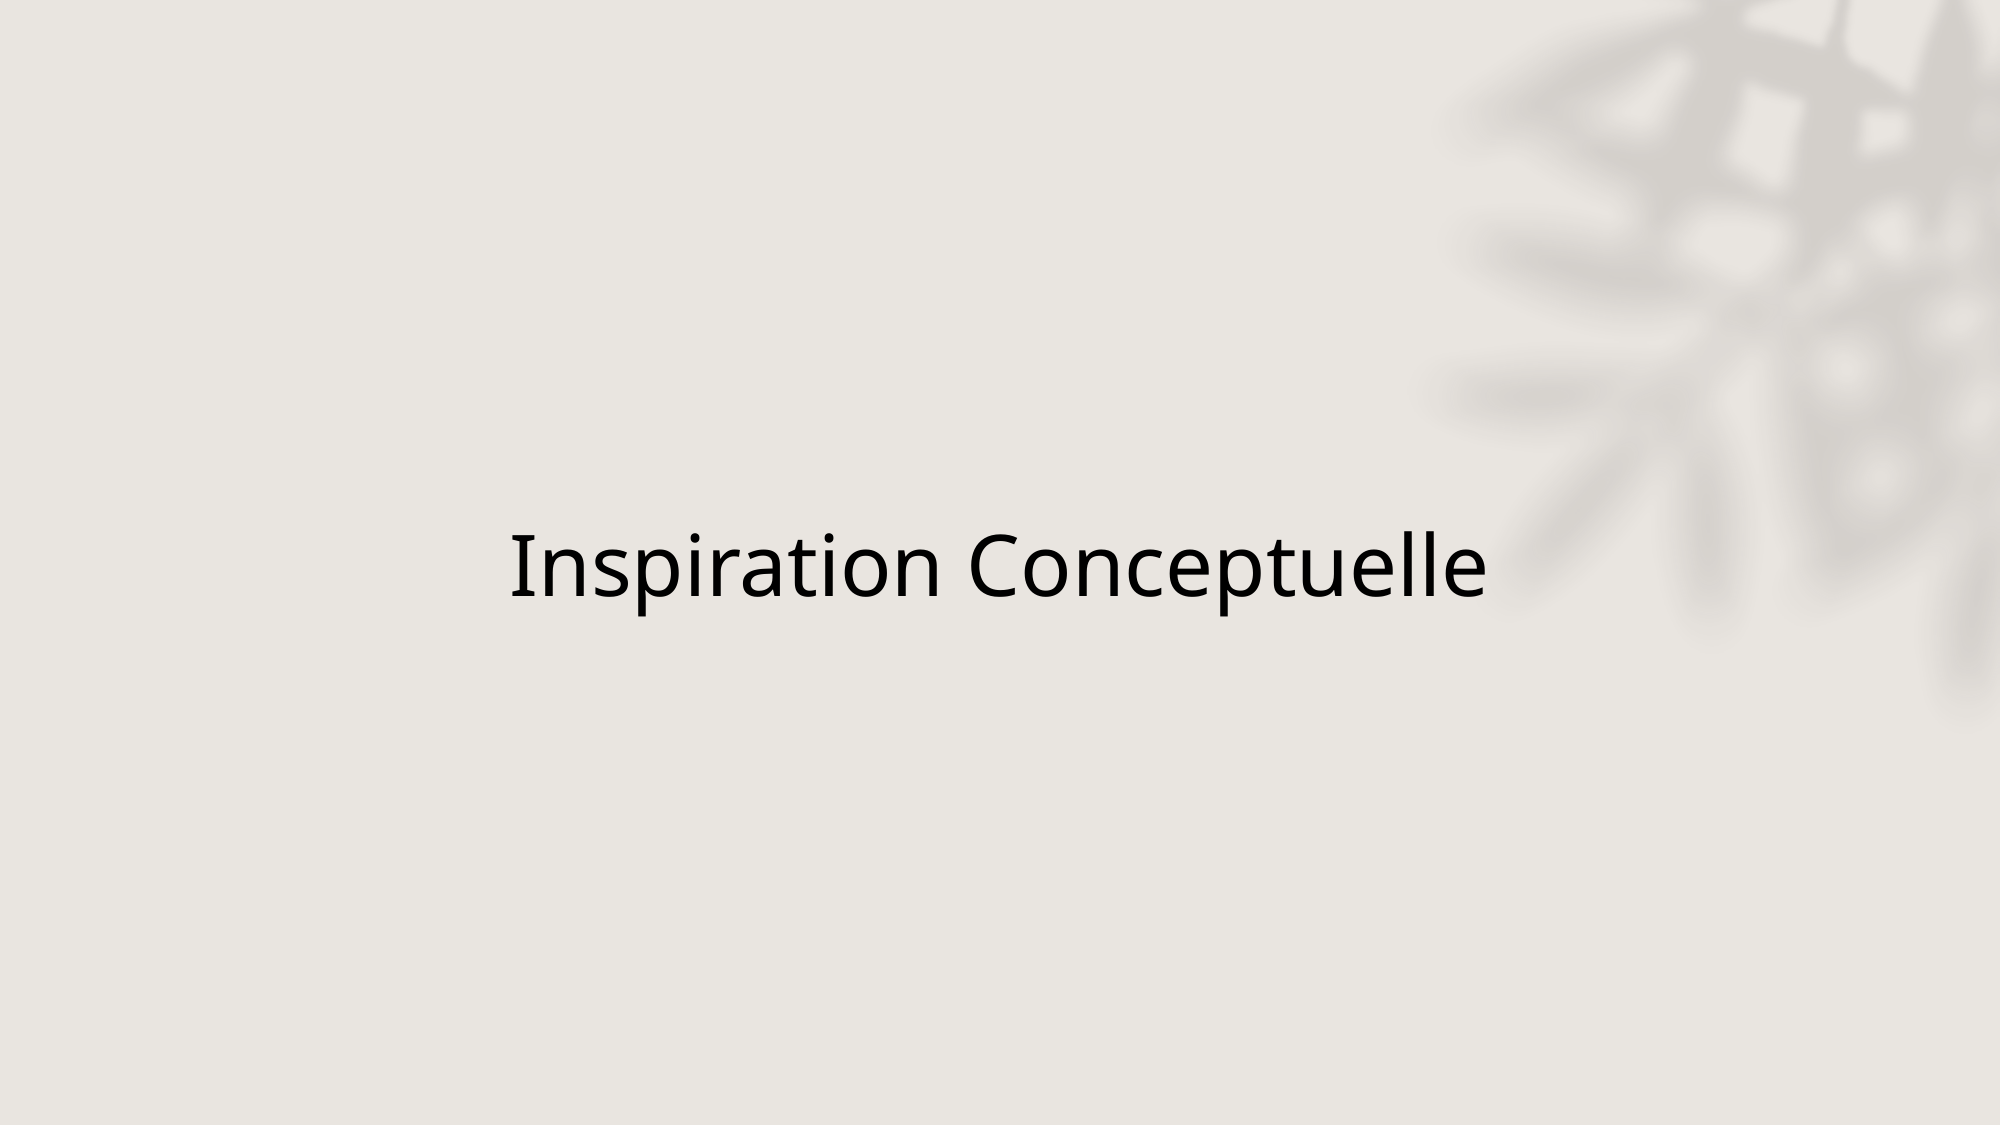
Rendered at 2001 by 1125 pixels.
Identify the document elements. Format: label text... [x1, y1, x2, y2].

title Inspiration Conceptuelle [494, 453, 1506, 672]
